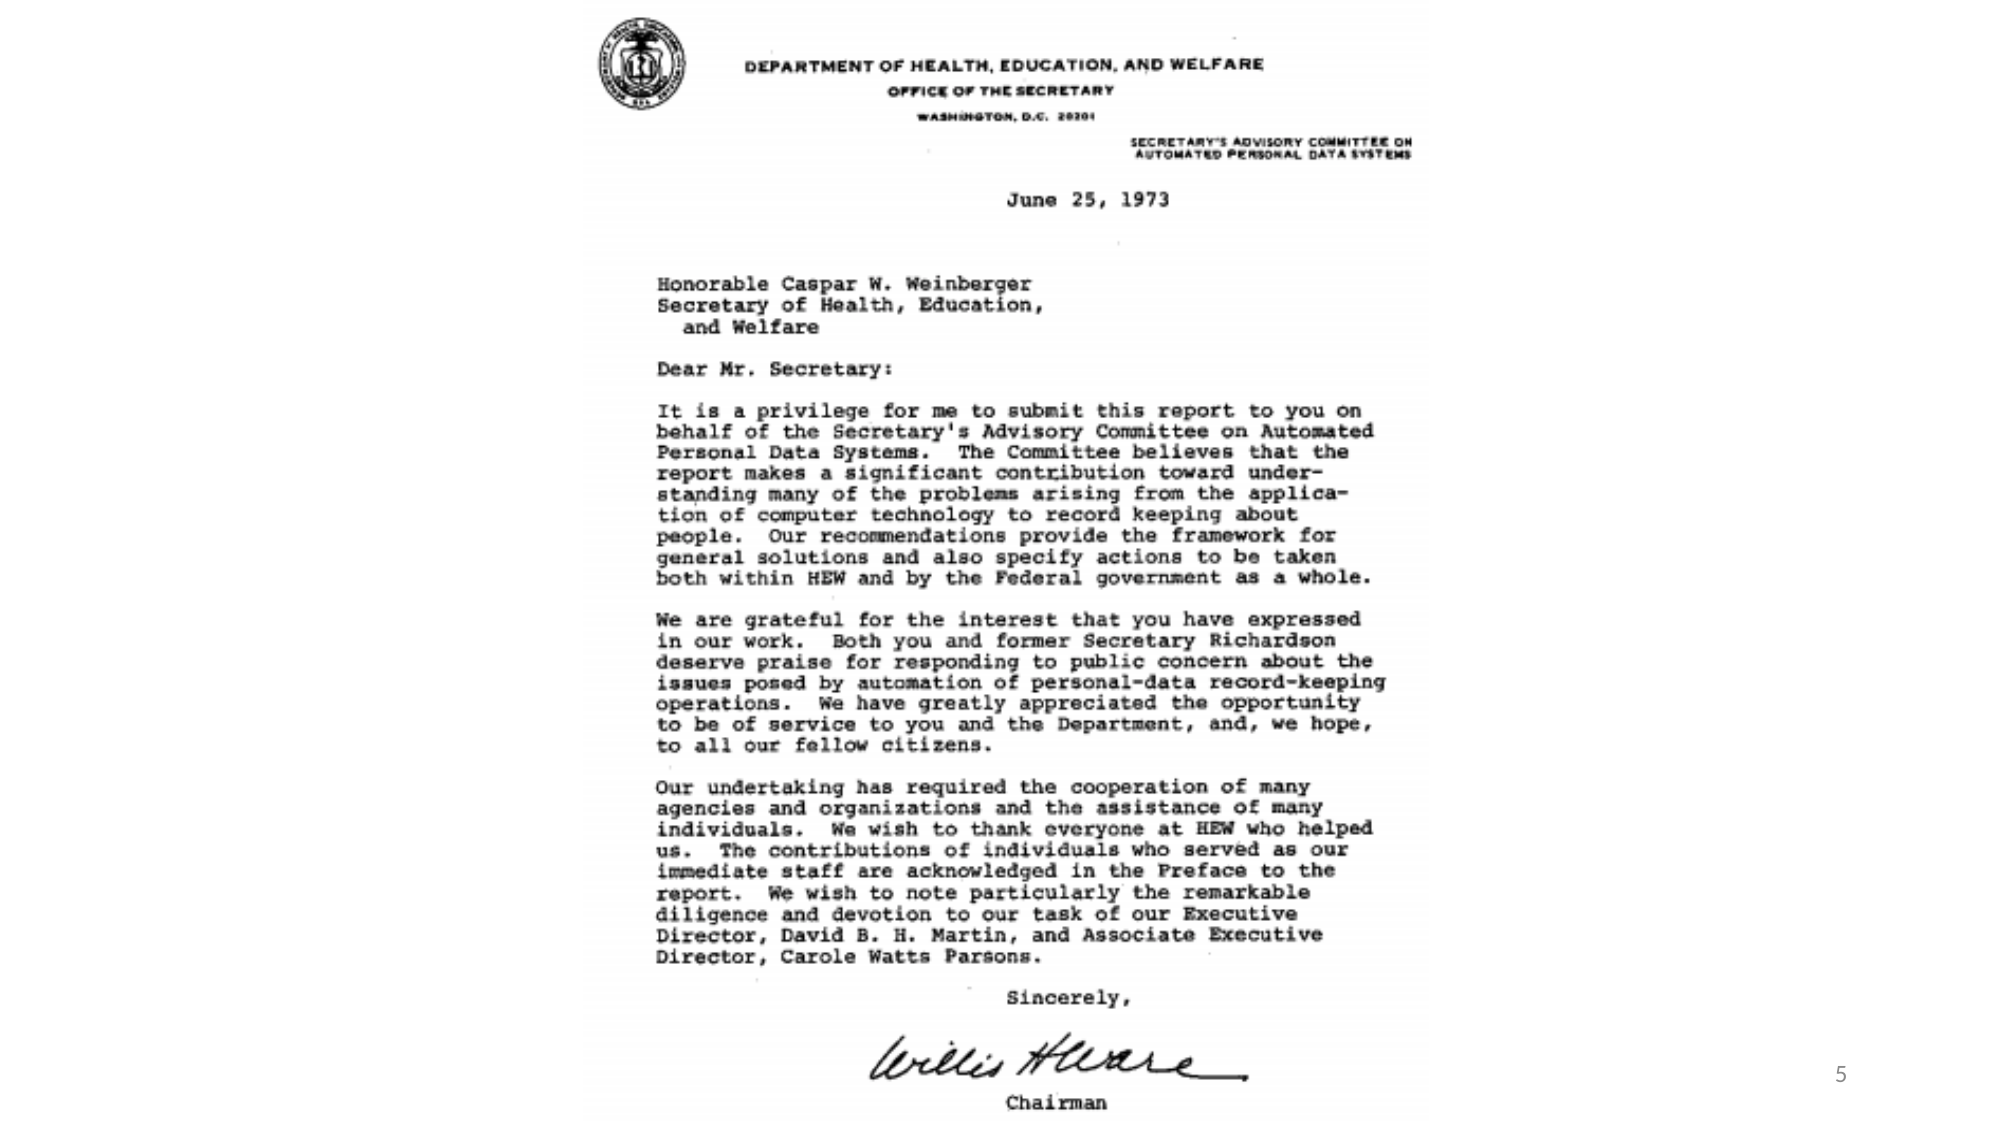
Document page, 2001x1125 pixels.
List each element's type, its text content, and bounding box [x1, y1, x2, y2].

slide_number 5 [1429, 1042, 1863, 1103]
picture [583, 0, 1429, 1125]
